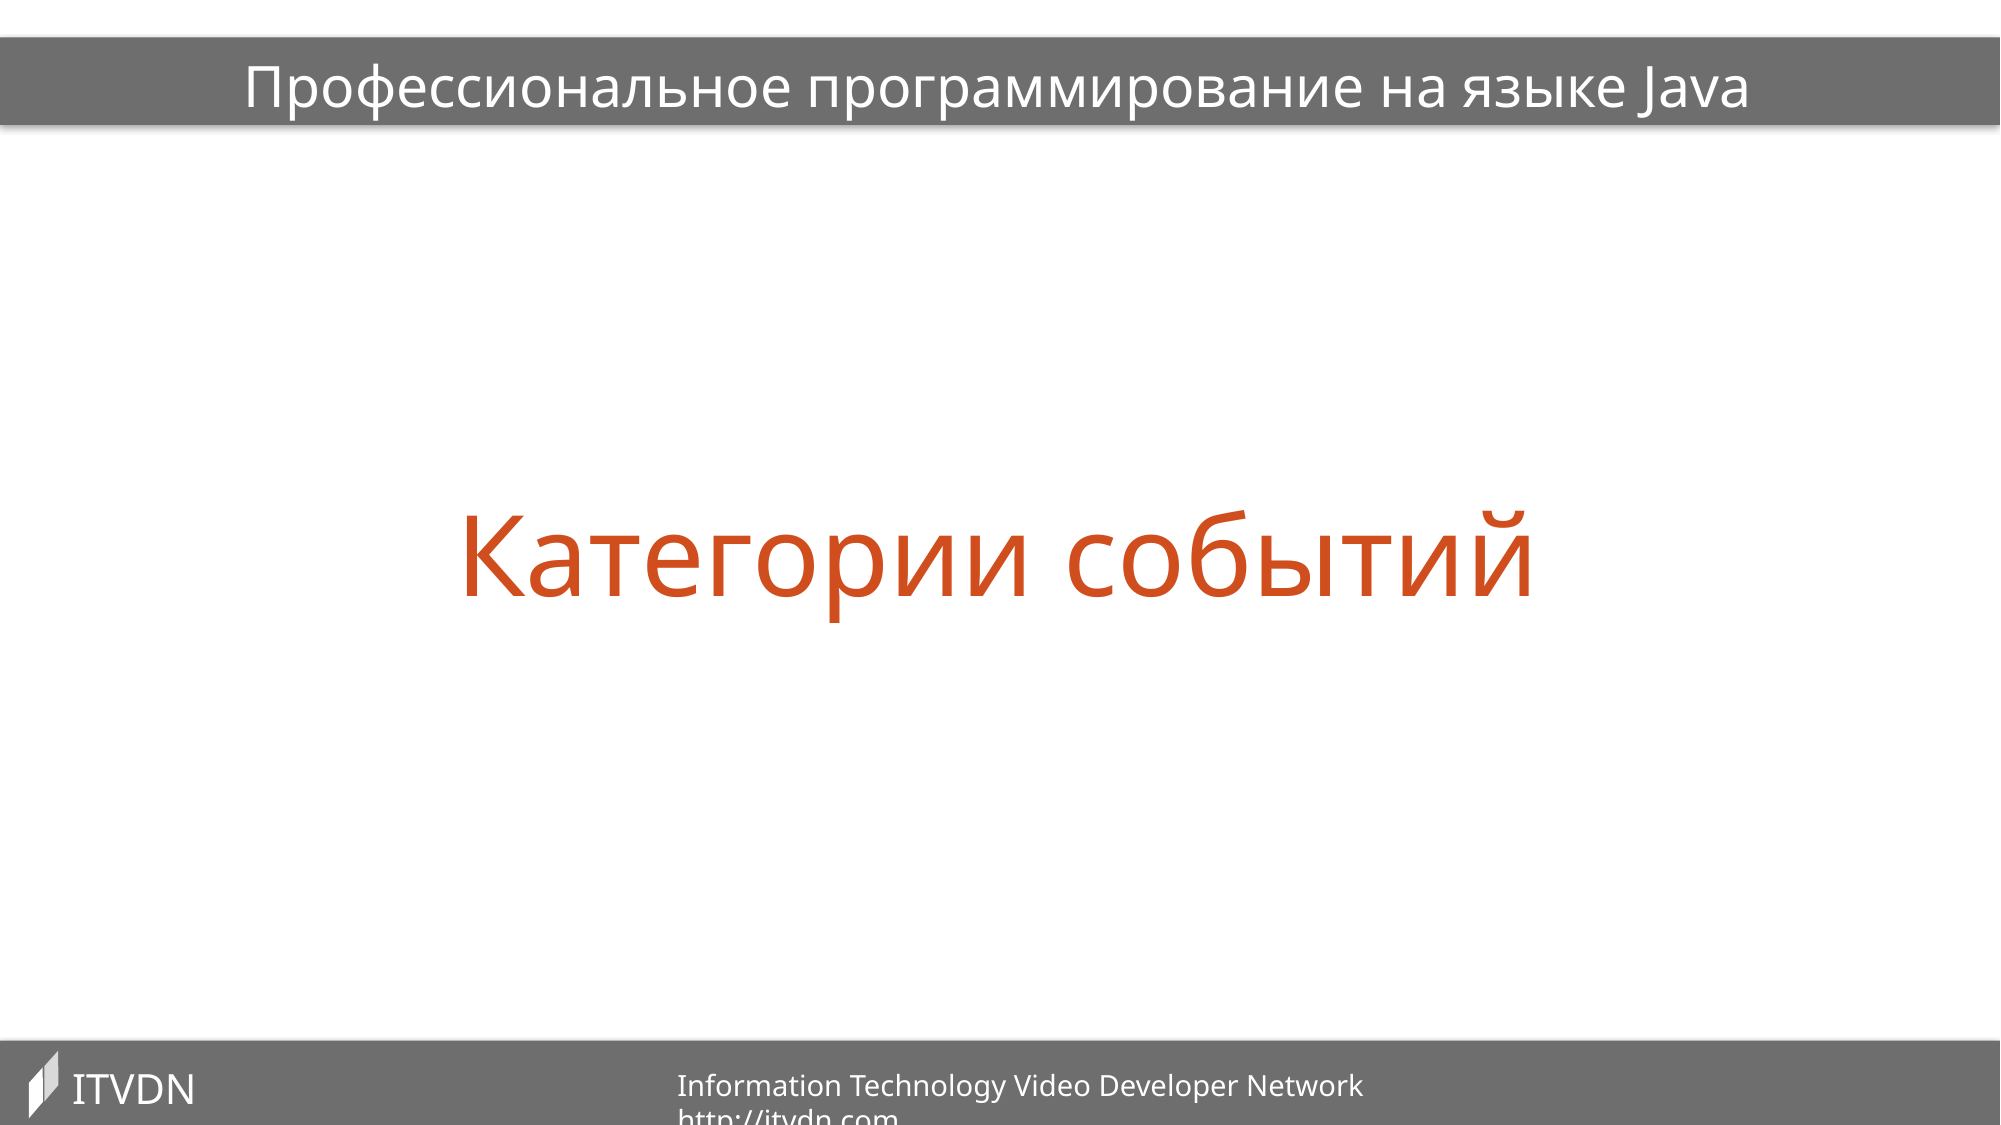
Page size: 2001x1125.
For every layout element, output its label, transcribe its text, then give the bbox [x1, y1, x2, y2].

text_box ITVDN [63, 1055, 212, 1120]
text_box [0, 1037, 2000, 1125]
text_box Профессиональное программирование на языке Java [207, 37, 1788, 132]
text_box Information Technology Video Developer Network http://itvdn.com [662, 1059, 1963, 1125]
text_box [28, 1050, 59, 1119]
text_box [0, 34, 2000, 128]
text_box Категории событий [207, 450, 1788, 653]
